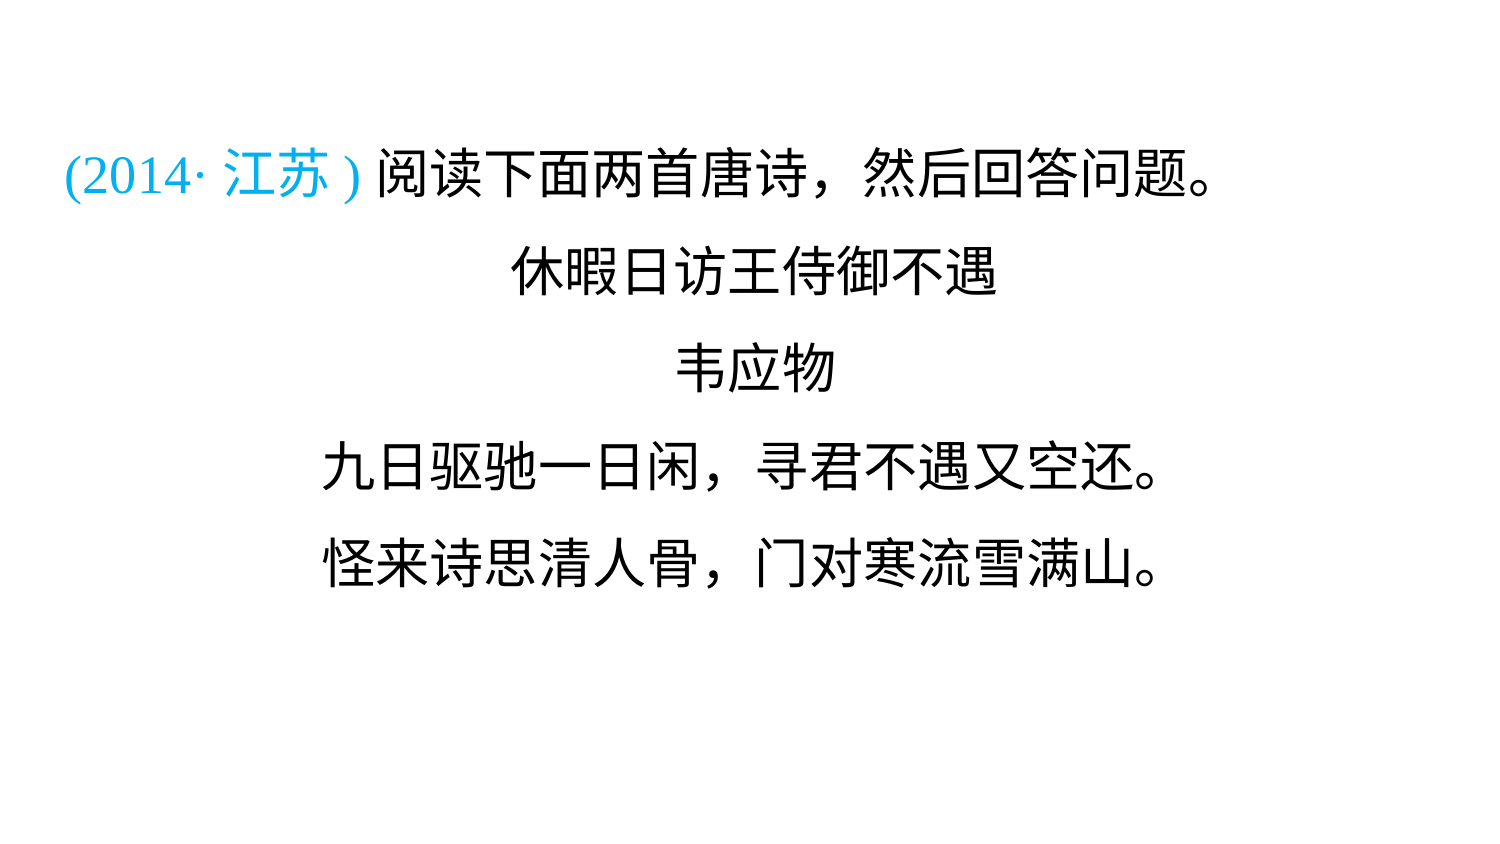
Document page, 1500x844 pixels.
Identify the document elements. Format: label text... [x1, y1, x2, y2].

text_box (2014·江苏)阅读下面两首唐诗，然后回答问题。 休暇日访王侍御不遇 韦应物 九日驱驰一日闲，寻君不遇又空还。 怪来诗思清人骨，门对寒流雪满山。 [49, 99, 1460, 602]
